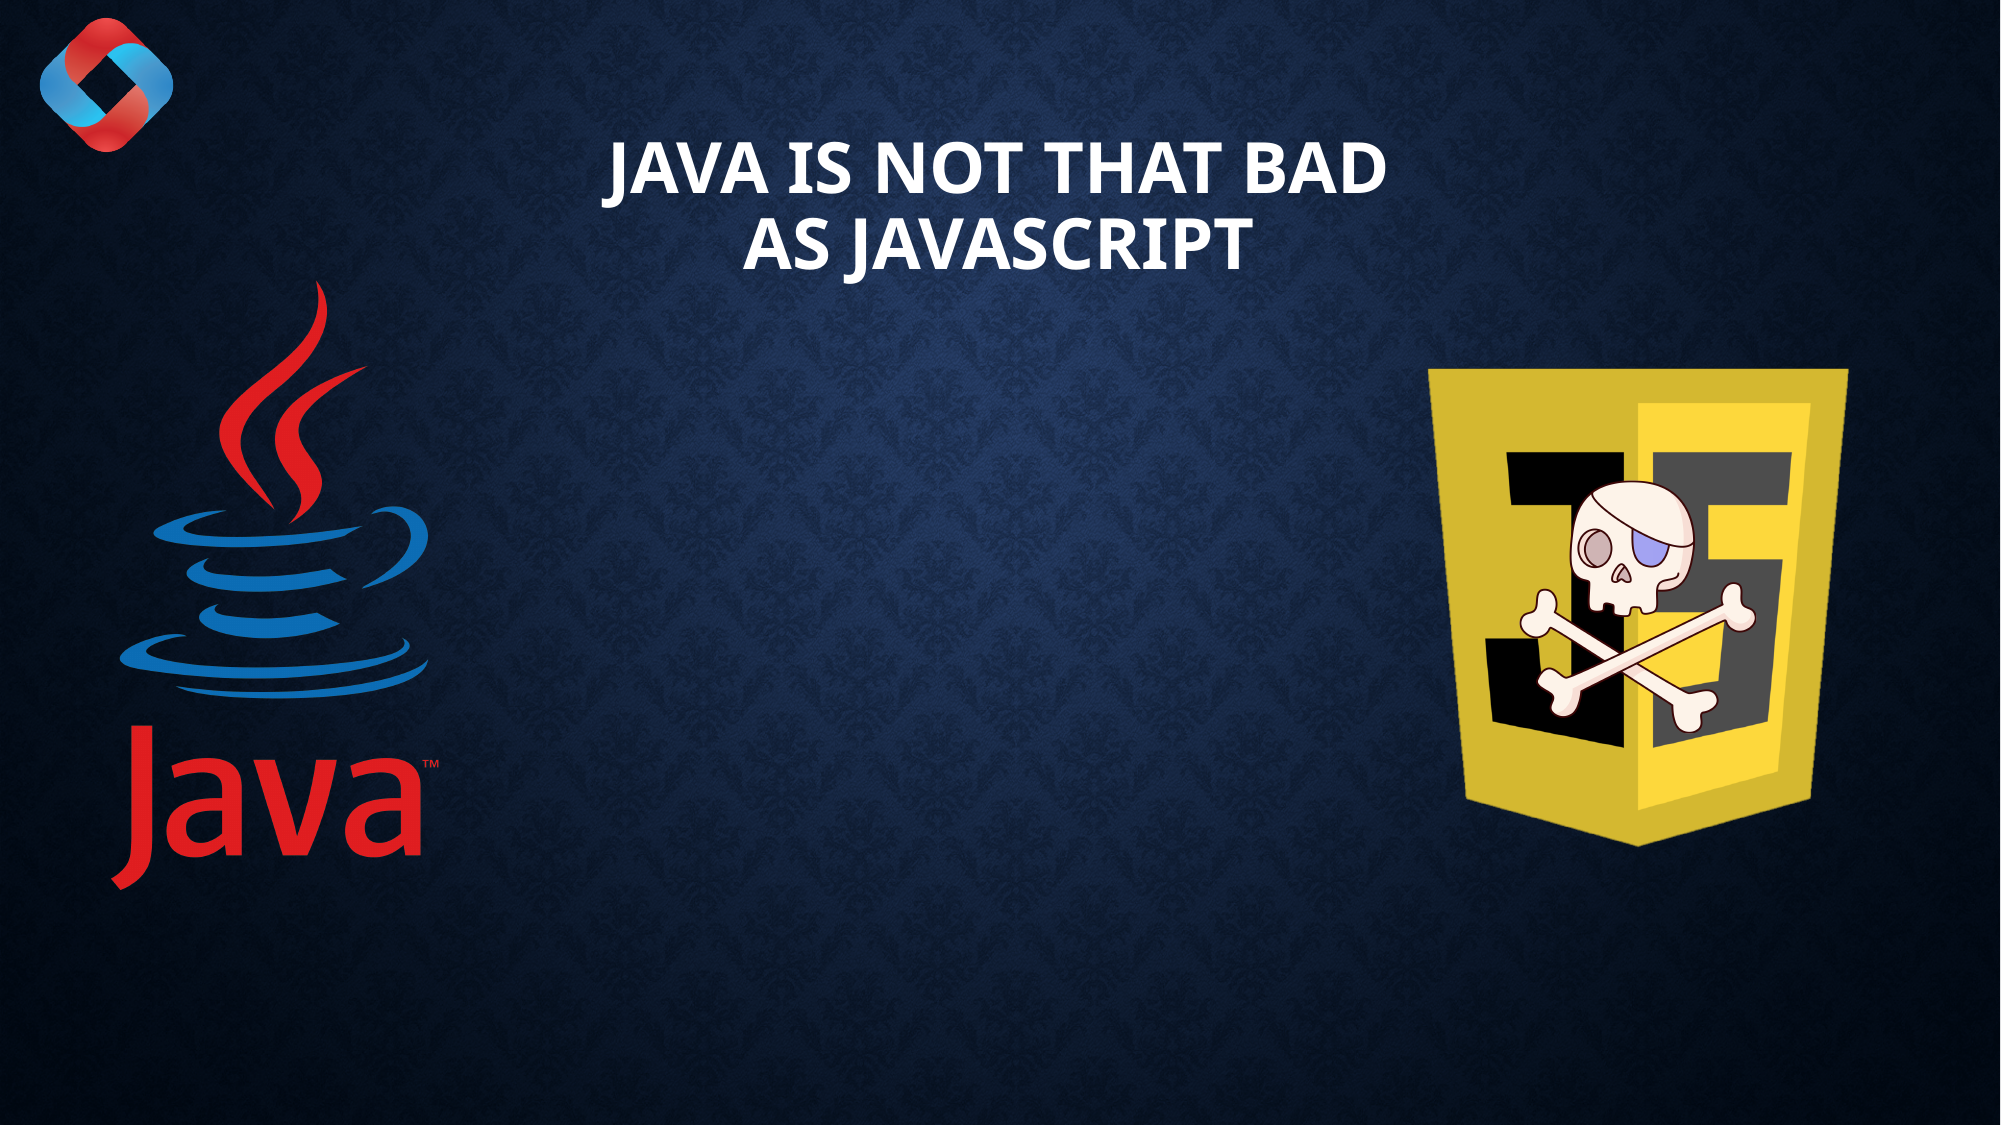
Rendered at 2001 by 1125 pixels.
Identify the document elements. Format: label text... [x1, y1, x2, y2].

picture [1363, 342, 1912, 872]
picture [0, 0, 189, 159]
picture [88, 273, 461, 898]
title JAVA is not that BAD AS JAVASCRIPT [149, 99, 1849, 318]
